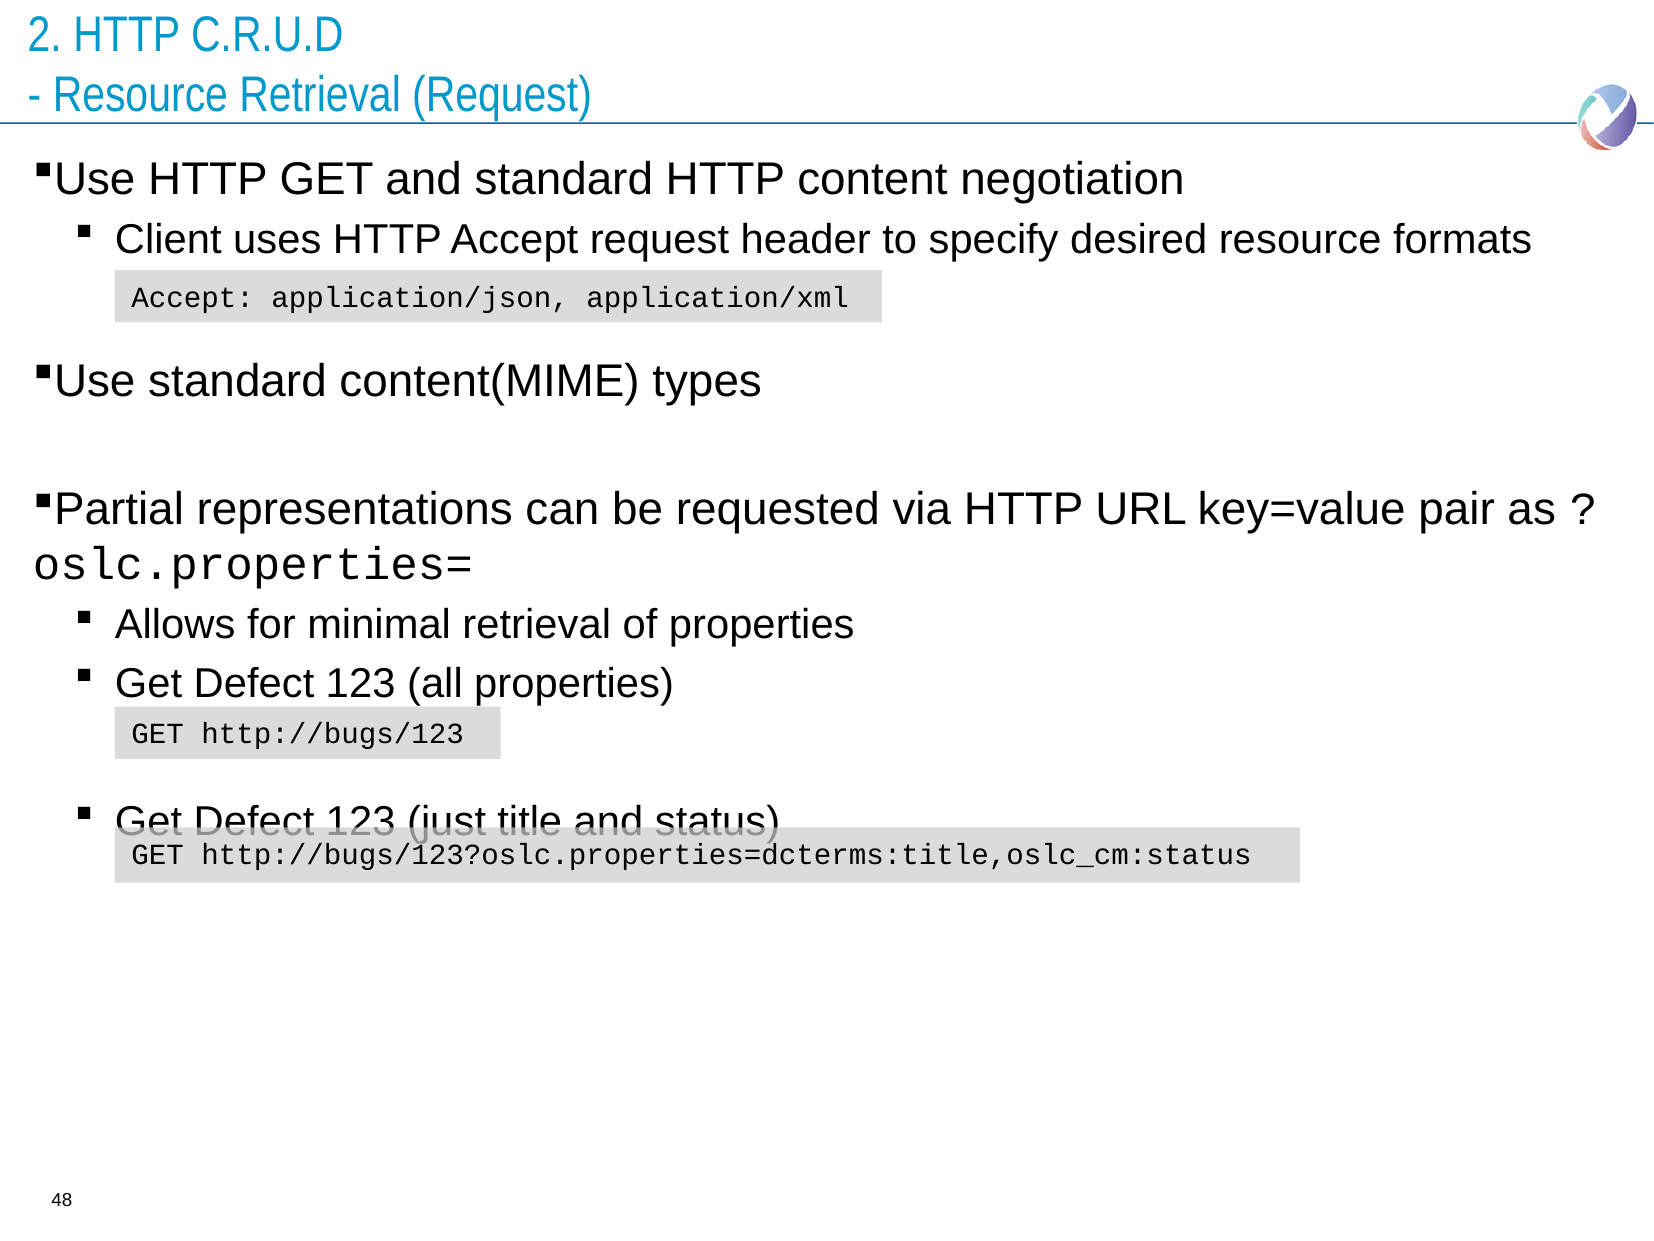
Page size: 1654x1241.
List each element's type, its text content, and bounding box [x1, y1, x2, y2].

text_box GET http://bugs/123?oslc.properties=dcterms:title,oslc_cm:status [114, 827, 1300, 883]
picture [1577, 110, 1637, 140]
list Use HTTP GET and standard HTTP content negotiation Client uses HTTP Accept request header to specify desired resource formats Use standard content(MIME) types Partial representations can be requested via HTTP URL key=value pair as ?oslc.properties= Allows for minimal retrieval of properties Get Defect 123 (all properties) Get Defect 123 (just title and status) [16, 140, 1637, 1157]
title 2. HTTP C.R.U.D - Resource Retrieval (Request) [11, 13, 1640, 110]
text_box Accept: application/json, application/xml [114, 270, 882, 323]
text_box GET http://bugs/123 [114, 706, 501, 759]
